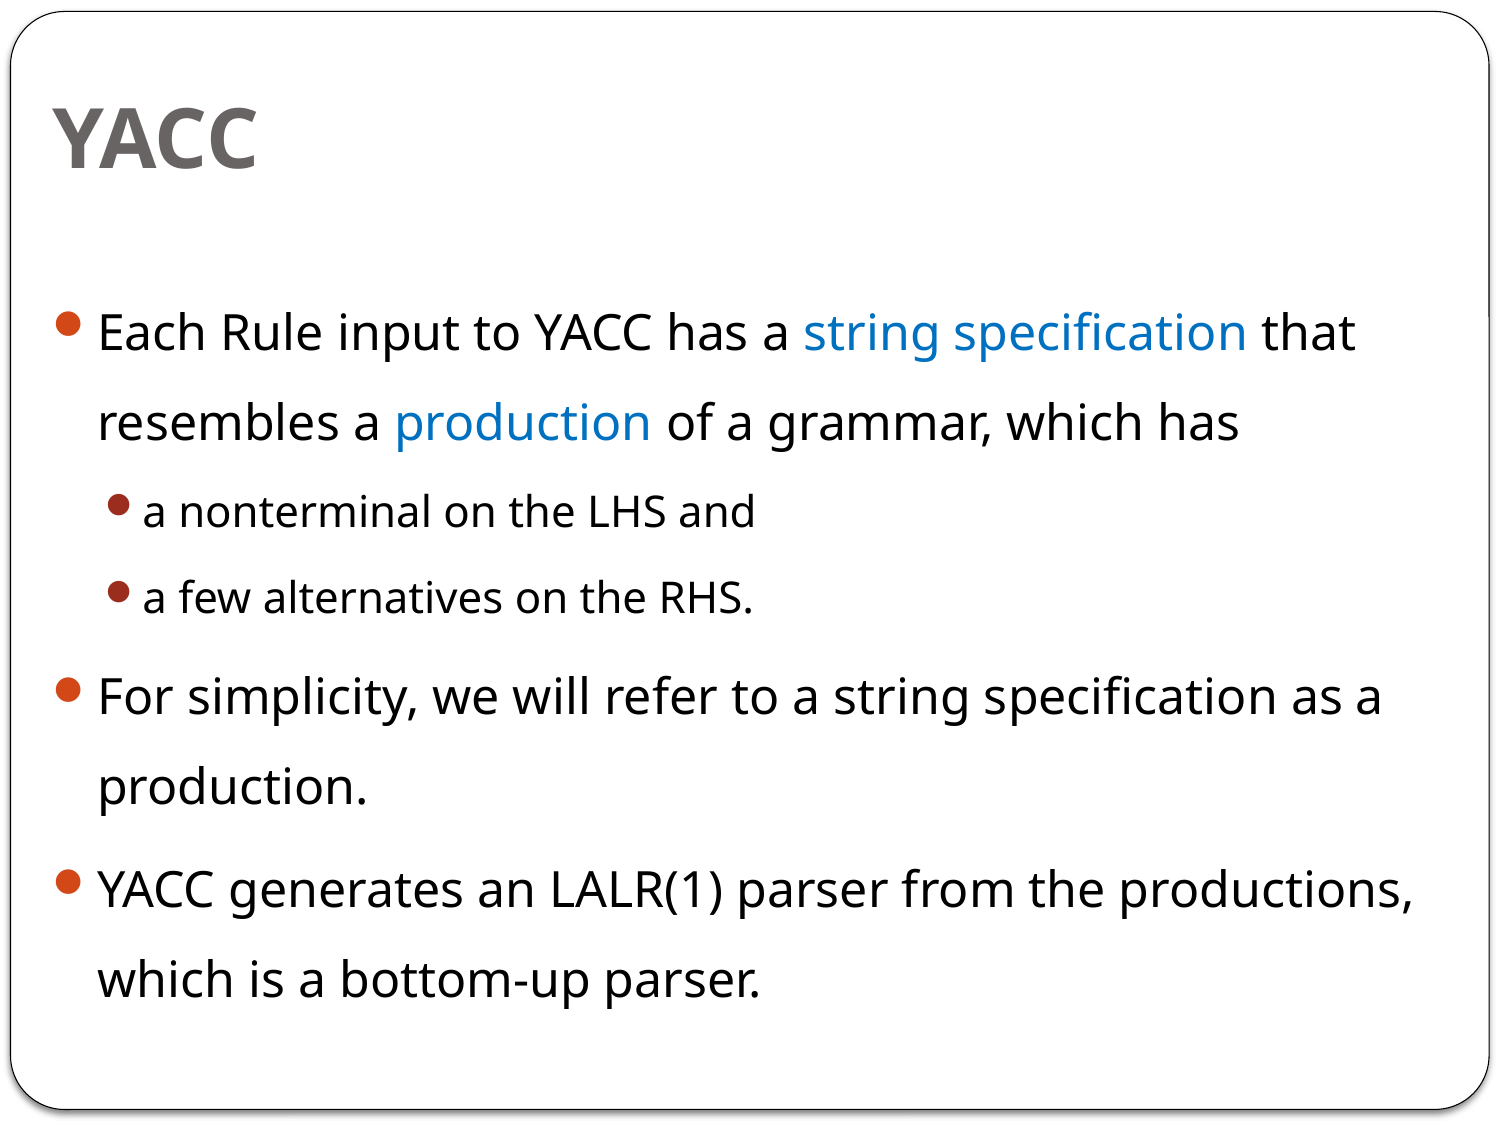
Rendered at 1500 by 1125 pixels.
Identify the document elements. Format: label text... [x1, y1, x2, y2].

list Each Rule input to YACC has a string specification that resembles a production of a grammar, which has a nonterminal on the LHS and a few alternatives on the RHS. For simplicity, we will refer to a string specification as a production. YACC generates an LALR(1) parser from the productions, which is a bottom-up parser. [37, 262, 1463, 1075]
title YACC [37, 37, 1500, 200]
